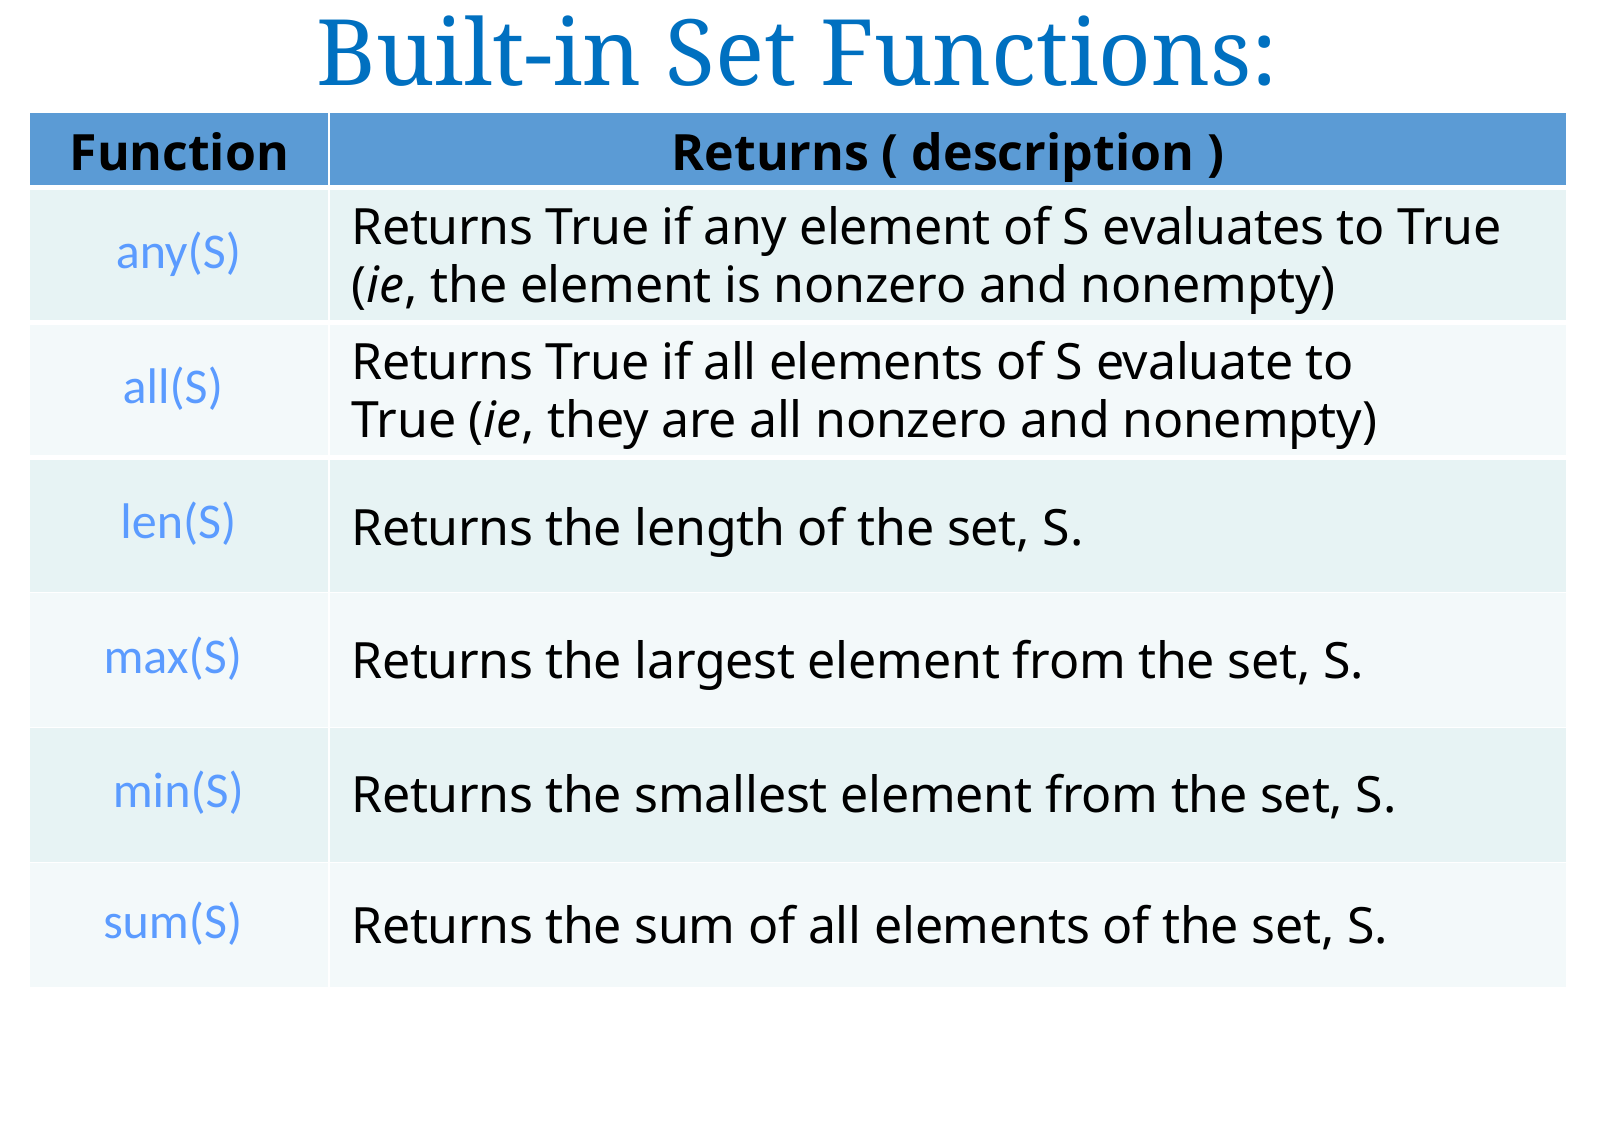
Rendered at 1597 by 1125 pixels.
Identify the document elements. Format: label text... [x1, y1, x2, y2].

table_cell any(S) [30, 190, 328, 320]
table_cell Returns the sum of all elements of the set, S. [330, 863, 1566, 987]
table_cell max(S) [30, 593, 328, 727]
text_box Built-in Set Functions: [10, 0, 1586, 113]
table_cell all(S) [30, 325, 328, 455]
table_cell Returns the smallest element from the set, S. [330, 728, 1566, 862]
table_cell Returns the length of the set, S. [330, 460, 1566, 592]
table_cell Returns the largest element from the set, S. [330, 593, 1566, 727]
table_cell min(S) [30, 728, 328, 862]
table_cell sum(S) [30, 863, 328, 987]
table_header Returns ( description ) [330, 113, 1566, 185]
table_cell Returns True if any element of S evaluates to True (ie, the element is nonzero and nonempty) [330, 190, 1566, 320]
table_cell len(S) [30, 460, 328, 592]
table_cell Returns True if all elements of S evaluate to True (ie, they are all nonzero and nonempty) [330, 325, 1566, 455]
table_header Function [30, 113, 328, 185]
